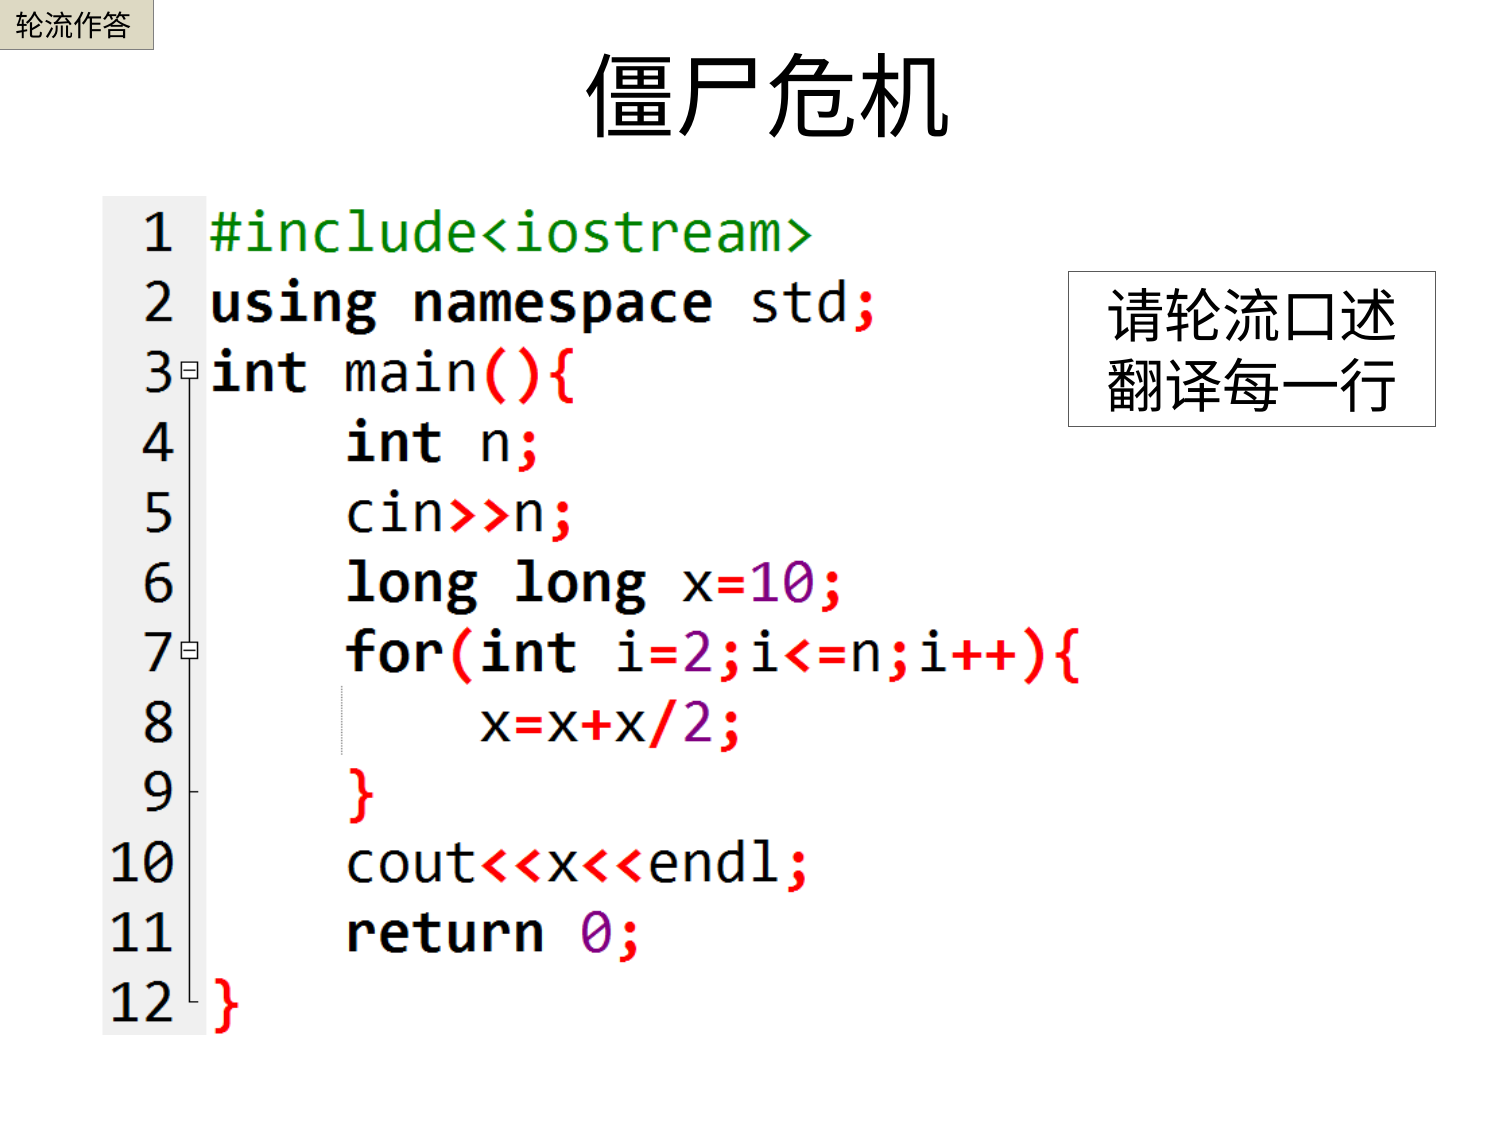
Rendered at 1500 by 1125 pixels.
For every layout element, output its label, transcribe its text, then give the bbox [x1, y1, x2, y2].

text_box 请轮流口述翻译每一行 [1108, 271, 1436, 427]
text_box 轮流作答 [0, 0, 154, 50]
title 僵尸危机 [33, 0, 1500, 188]
picture [100, 195, 1104, 1036]
